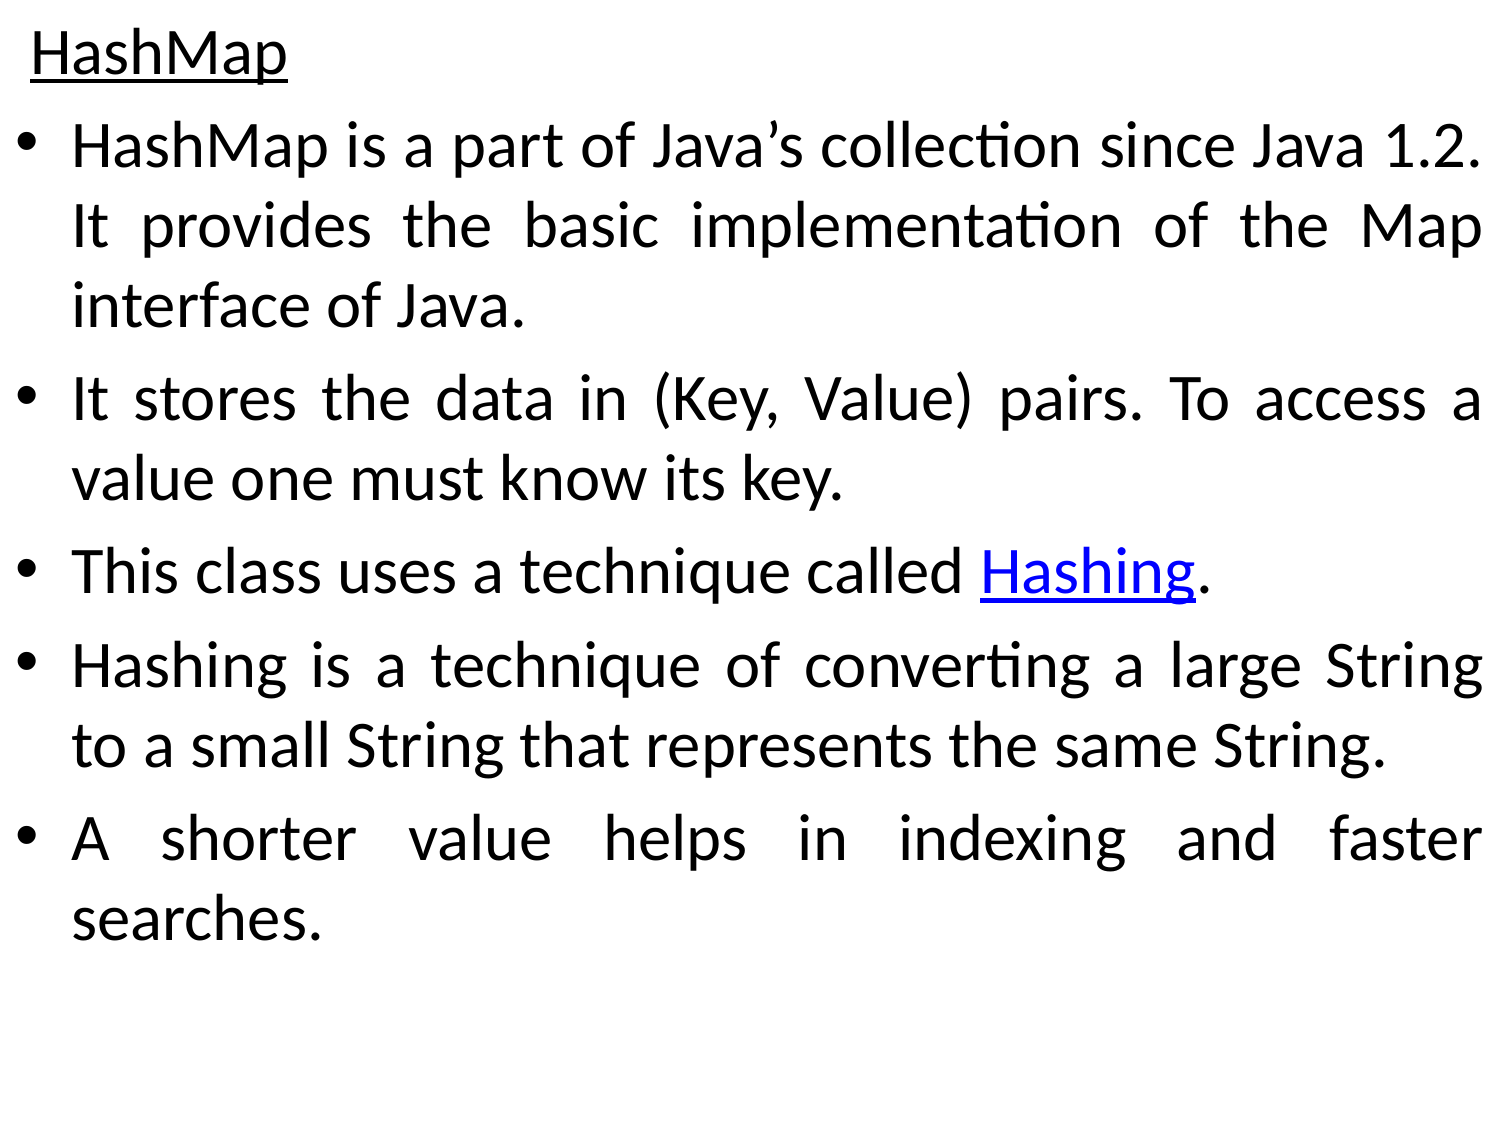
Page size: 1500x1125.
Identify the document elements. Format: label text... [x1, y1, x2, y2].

list HashMap HashMap is a part of Java’s collection since Java 1.2. It provides the basic implementation of the Map interface of Java. It stores the data in (Key, Value) pairs. To access a value one must know its key. This class uses a technique called Hashing. Hashing is a technique of converting a large String to a small String that represents the same String. A shorter value helps in indexing and faster searches. [0, 0, 1500, 1125]
